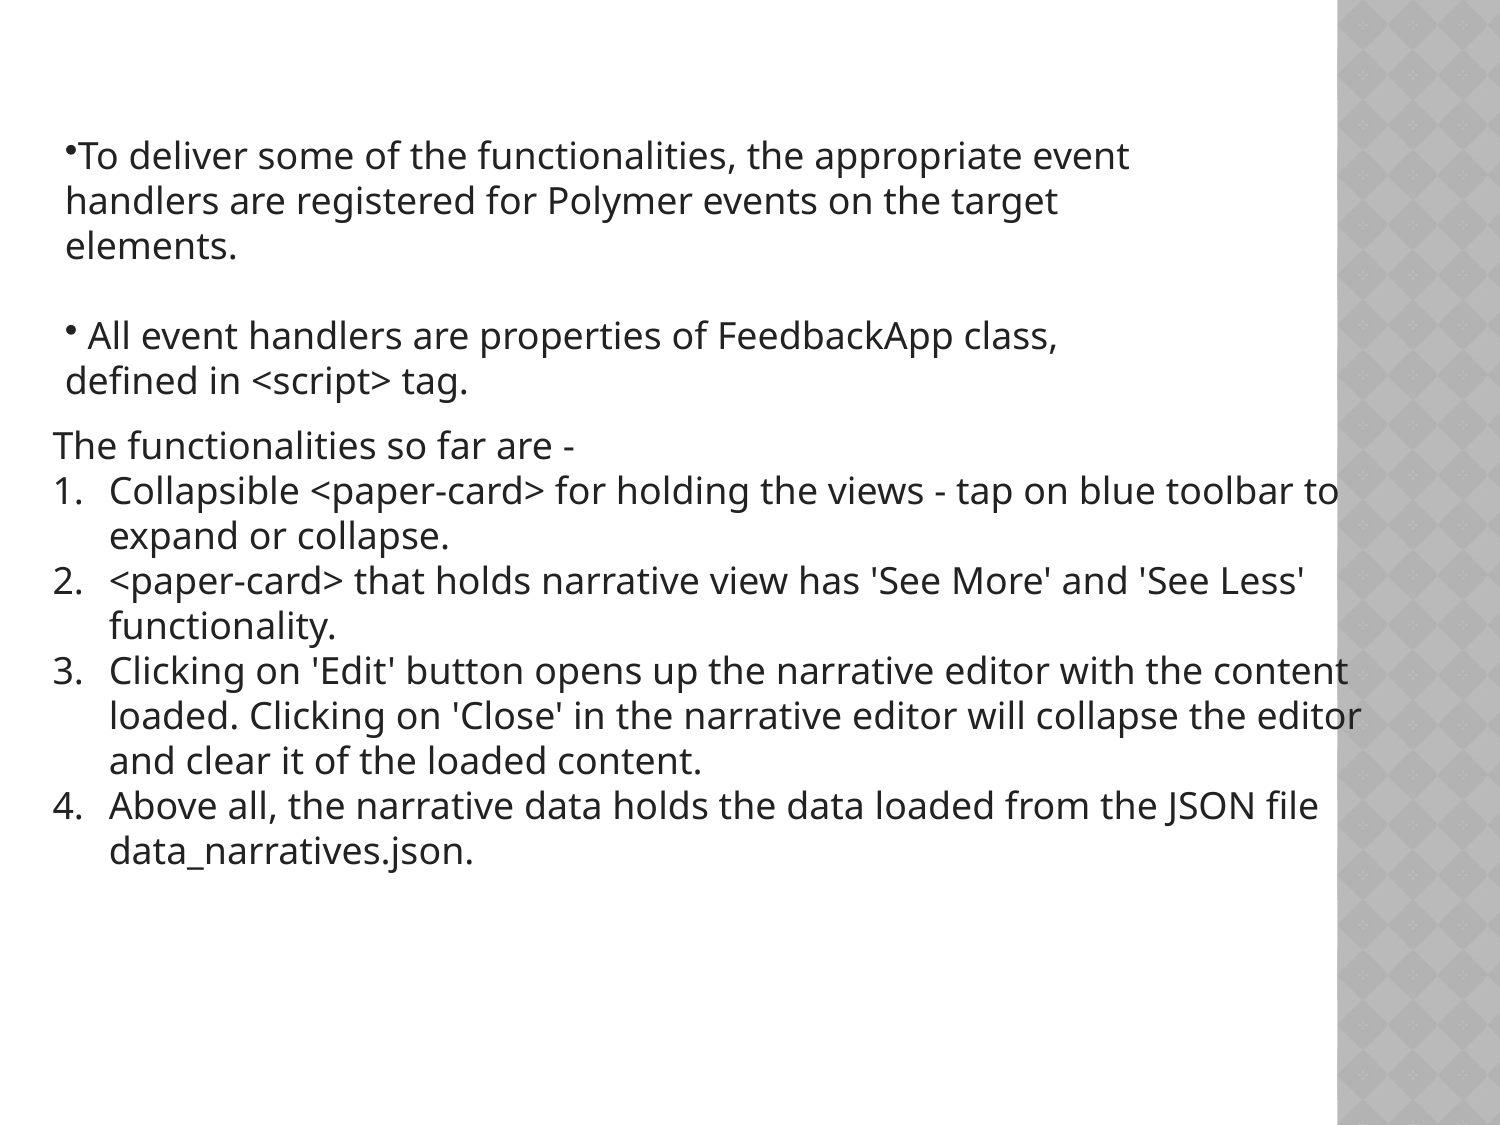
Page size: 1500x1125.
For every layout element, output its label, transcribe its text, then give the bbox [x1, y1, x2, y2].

text_box The functionalities so far are - Collapsible <paper-card> for holding the views - tap on blue toolbar to expand or collapse. <paper-card> that holds narrative view has 'See More' and 'See Less' functionality. Clicking on 'Edit' button opens up the narrative editor with the content loaded. Clicking on 'Close' in the narrative editor will collapse the editor and clear it of the loaded content. Above all, the narrative data holds the data loaded from the JSON file data_narratives.json. [37, 414, 1400, 880]
text_box To deliver some of the functionalities, the appropriate event handlers are registered for Polymer events on the target elements. All event handlers are properties of FeedbackApp class, defined in <script> tag. [50, 124, 1200, 410]
